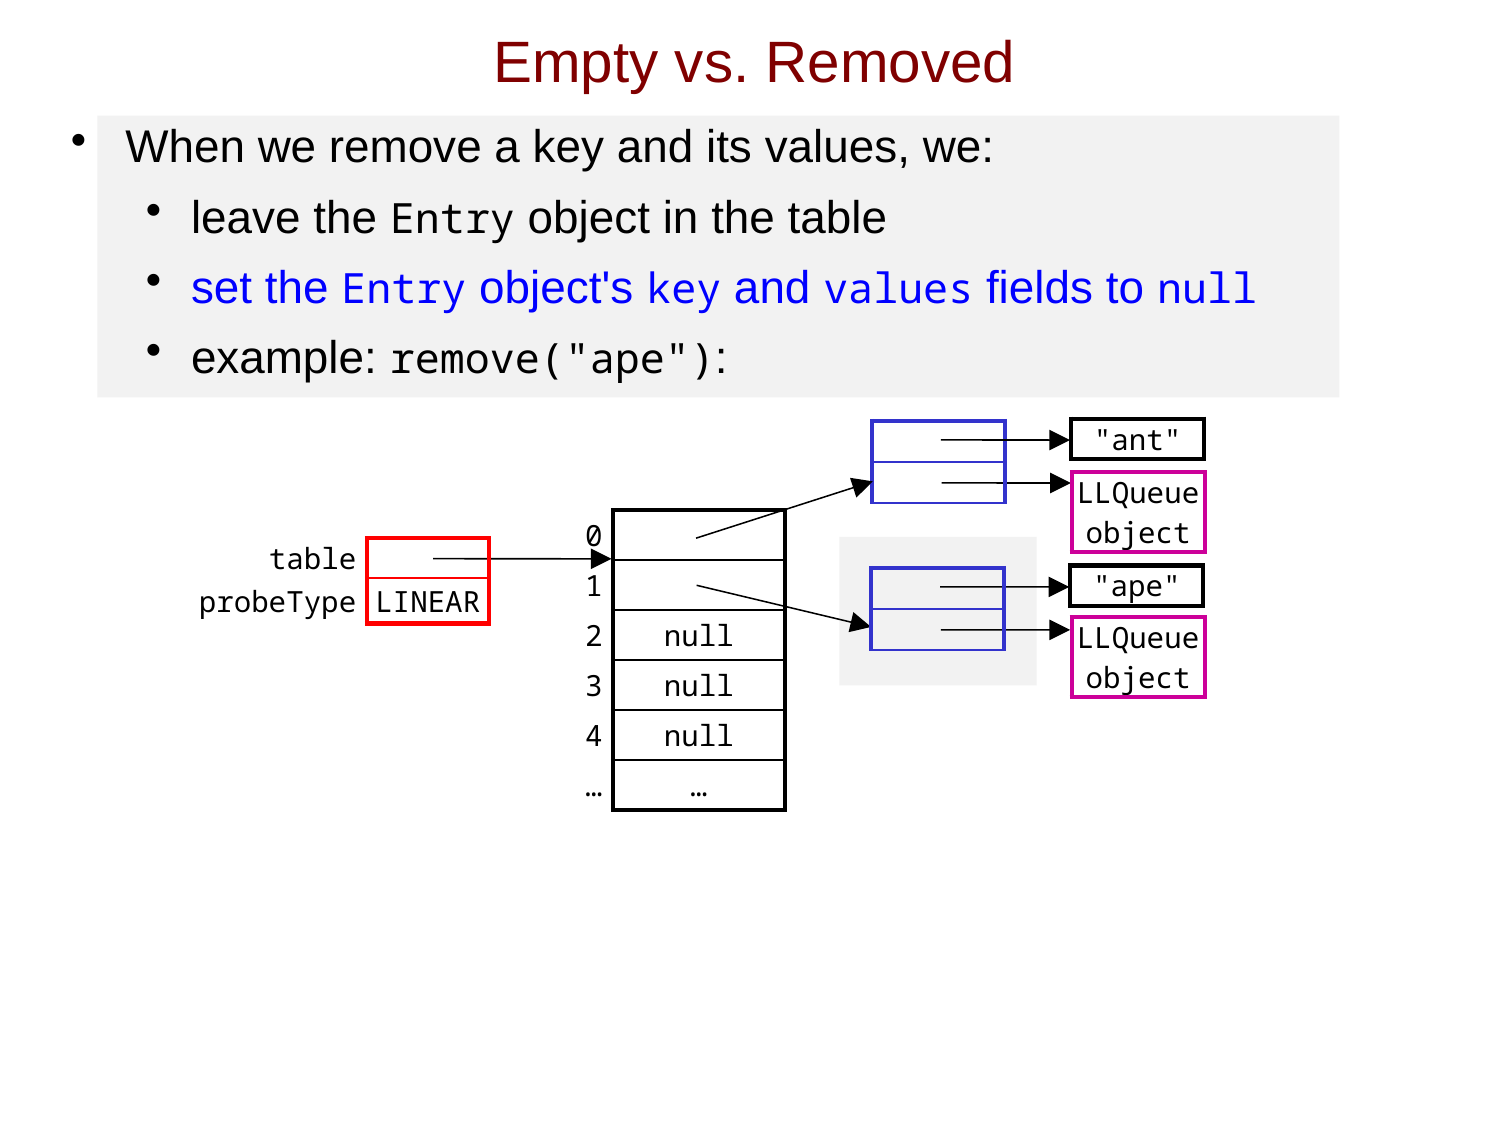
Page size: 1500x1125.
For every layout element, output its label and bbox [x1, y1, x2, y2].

list [55, 115, 1449, 1037]
table_cell [369, 579, 487, 621]
table_cell [162, 578, 365, 624]
table_cell [615, 761, 783, 808]
table_header [441, 510, 611, 558]
text_box [1006, 619, 1070, 641]
table_header [162, 538, 365, 578]
text_box [1006, 576, 1070, 598]
text_box [696, 585, 869, 633]
table_cell [873, 610, 1002, 649]
table_cell [615, 561, 783, 609]
text_box [491, 548, 612, 570]
table_header [873, 570, 1002, 608]
table_cell [615, 661, 783, 709]
table_header [615, 512, 783, 559]
table_header [874, 423, 1003, 461]
text_box [1007, 472, 1070, 494]
table_header [1072, 568, 1201, 604]
text_box [940, 429, 1071, 451]
table_header [369, 540, 487, 577]
table_cell [615, 711, 783, 759]
title [42, 0, 1467, 129]
table_header [1074, 474, 1203, 550]
table_cell [441, 560, 611, 810]
table_cell [874, 463, 1003, 502]
table_cell [615, 611, 783, 659]
table_header [1074, 619, 1203, 695]
text_box [696, 477, 873, 539]
table_header [1073, 421, 1202, 457]
